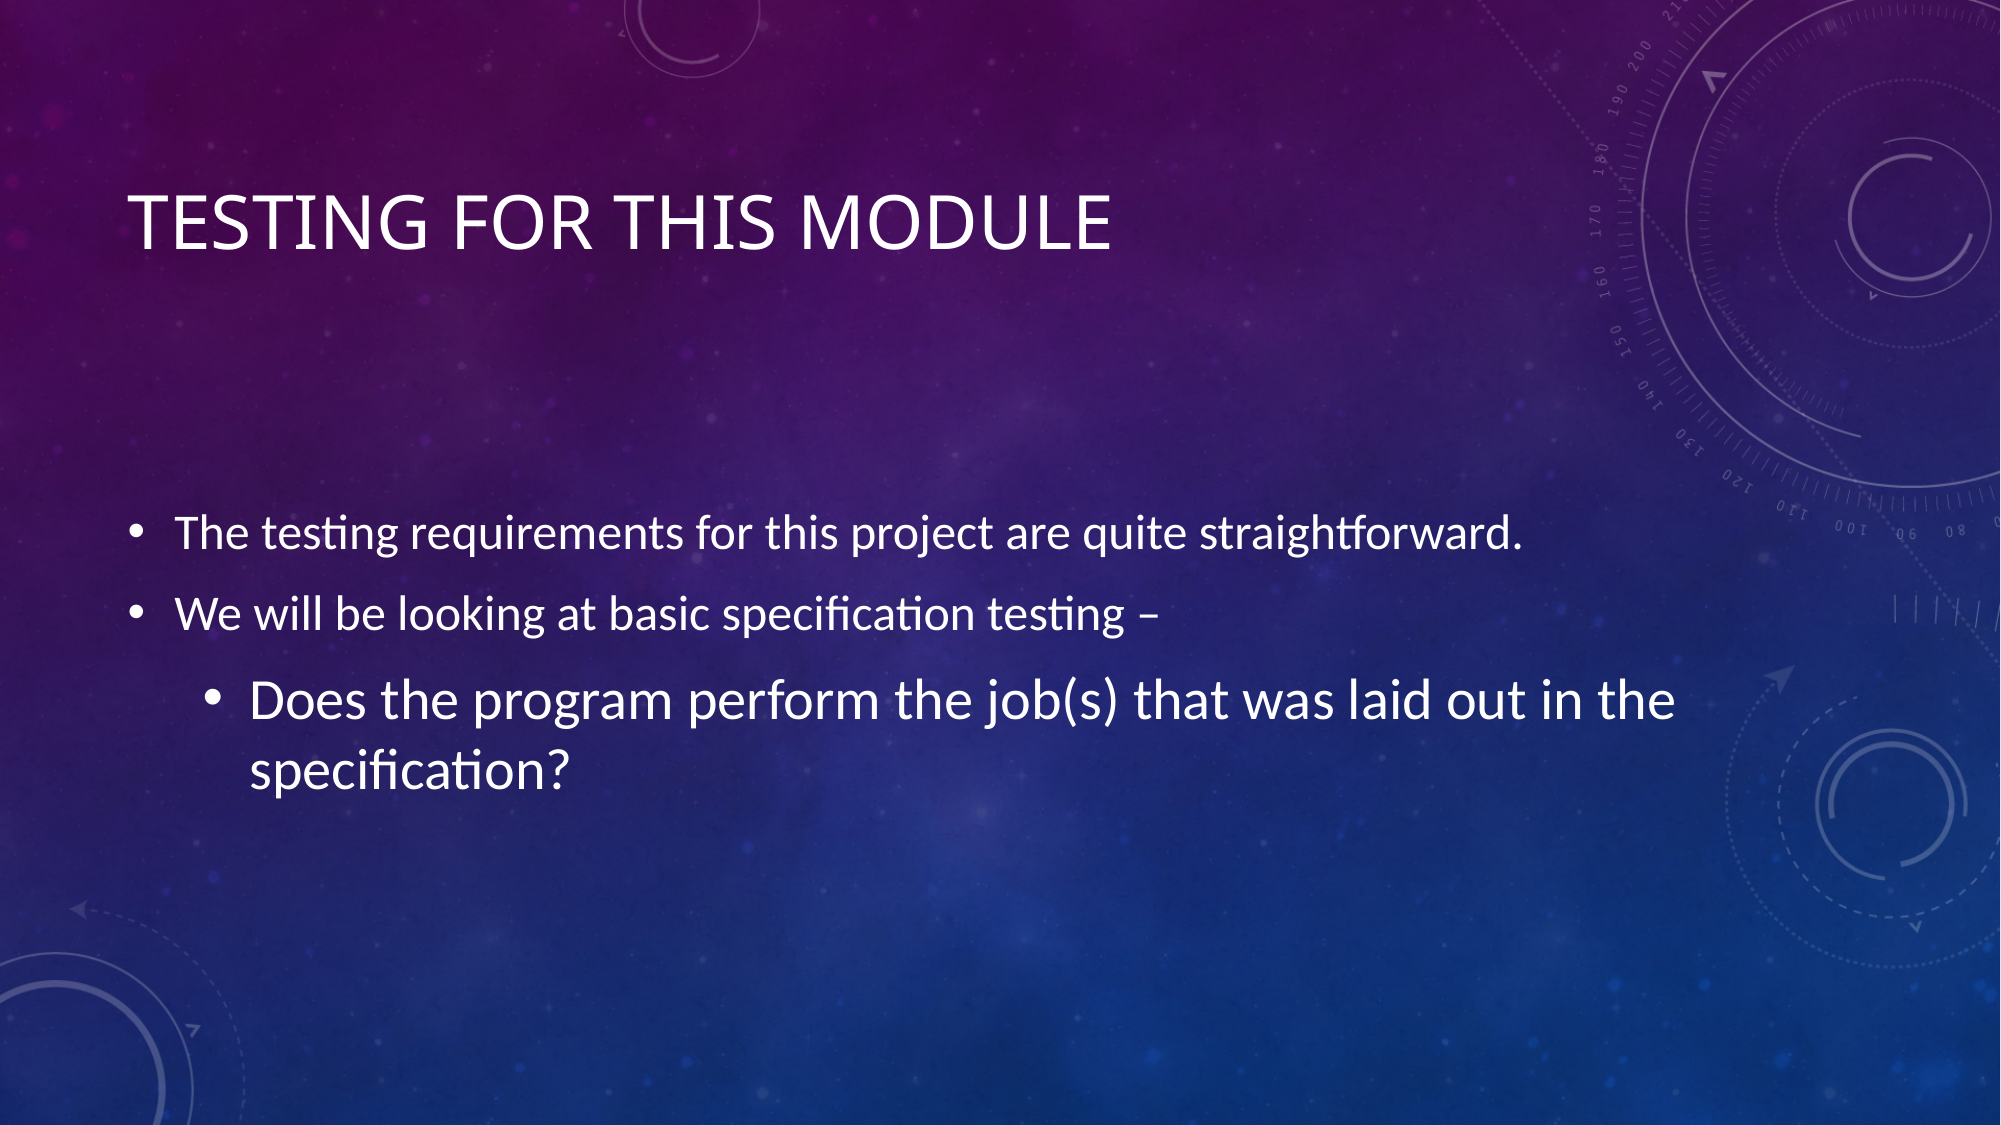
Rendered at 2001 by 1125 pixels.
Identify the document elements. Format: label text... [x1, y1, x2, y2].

picture [0, 0, 2001, 1125]
list The testing requirements for this project are quite straightforward. We will be looking at basic specification testing – Does the program perform the job(s) that was laid out in the specification? [112, 351, 1775, 950]
title Testing for this module [112, 99, 1775, 339]
